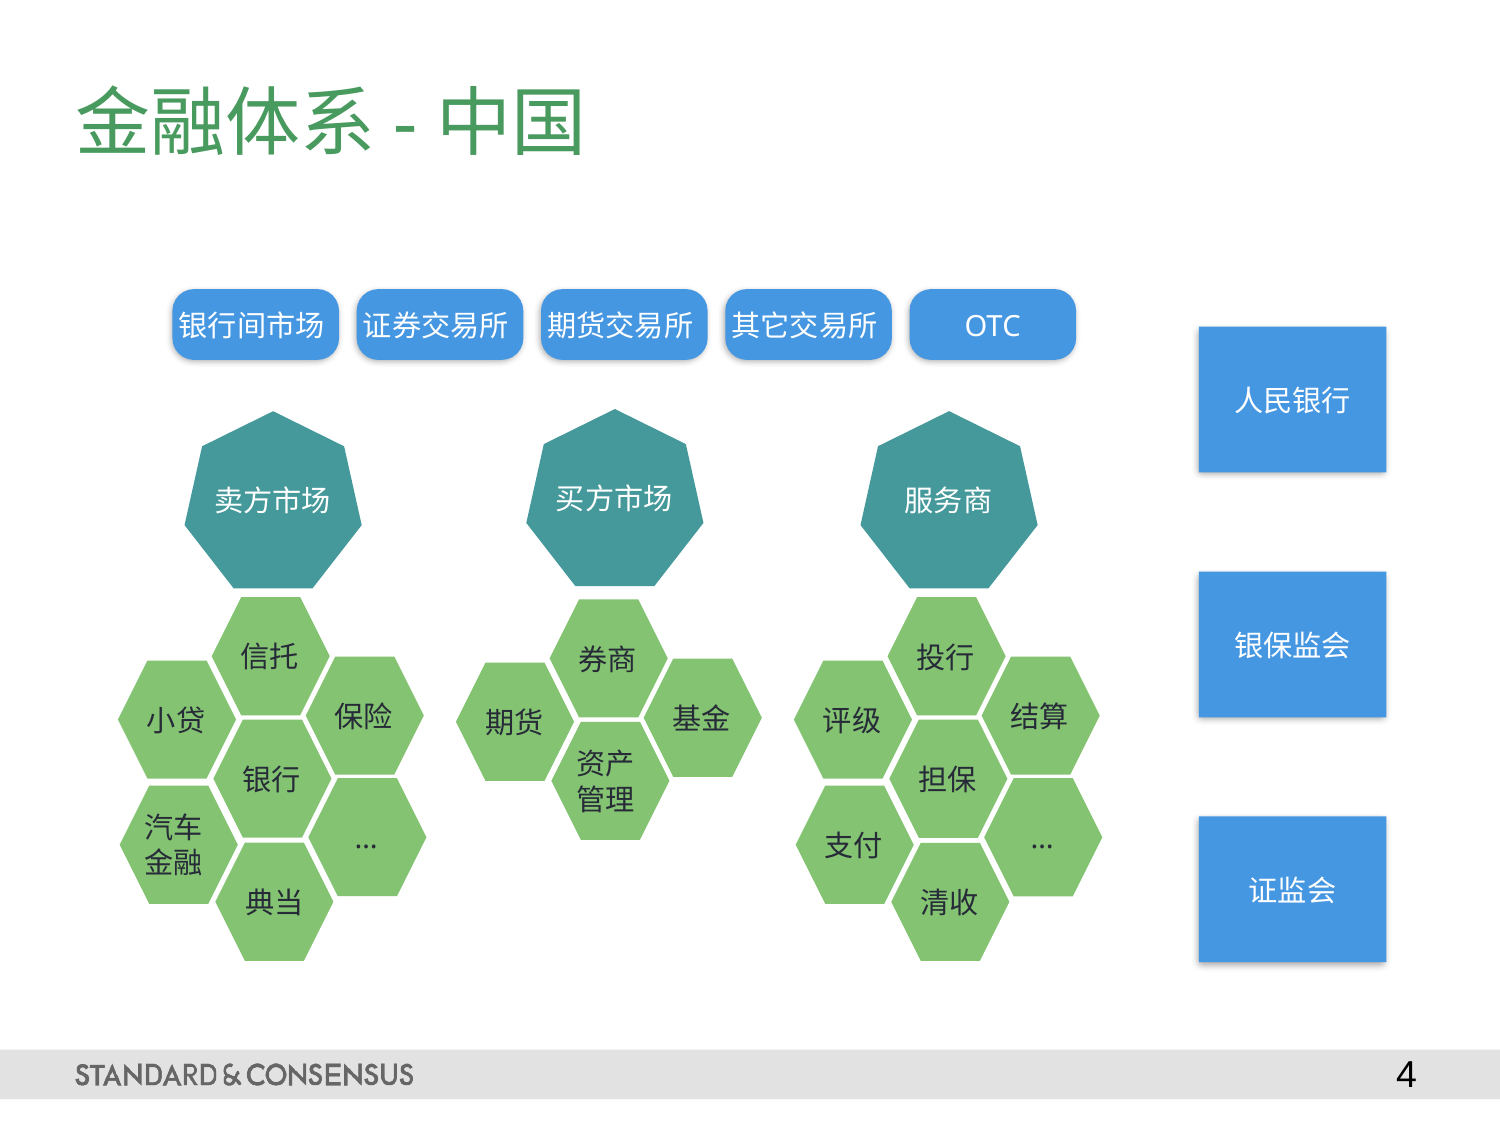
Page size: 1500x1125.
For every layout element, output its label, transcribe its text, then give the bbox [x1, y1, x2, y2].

text_box 银行间市场 [172, 289, 340, 360]
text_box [795, 785, 914, 905]
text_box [981, 656, 1100, 775]
text_box 期货交易所 [541, 289, 708, 360]
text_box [889, 719, 1008, 838]
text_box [890, 842, 1010, 962]
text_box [860, 410, 1038, 589]
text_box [526, 408, 704, 587]
text_box 证券交易所 [356, 289, 524, 360]
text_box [305, 656, 425, 775]
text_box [184, 410, 362, 589]
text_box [211, 596, 330, 716]
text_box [119, 785, 239, 904]
text_box 银保监会 [1198, 571, 1387, 718]
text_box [308, 777, 427, 897]
text_box OTC [909, 289, 1077, 360]
text_box 典当 [216, 842, 334, 961]
text_box 人民银行 [1198, 326, 1387, 473]
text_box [551, 721, 670, 841]
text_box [213, 719, 332, 838]
text_box 其它交易所 [725, 289, 892, 360]
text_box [643, 658, 763, 777]
slide_number 4 [1350, 1042, 1463, 1098]
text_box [887, 596, 1006, 716]
text_box 证监会 [1198, 816, 1387, 963]
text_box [455, 662, 575, 782]
title 金融体系-中国 [75, 75, 1423, 166]
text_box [793, 660, 913, 779]
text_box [983, 777, 1103, 897]
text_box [117, 660, 237, 779]
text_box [549, 599, 668, 718]
picture [75, 1063, 413, 1086]
